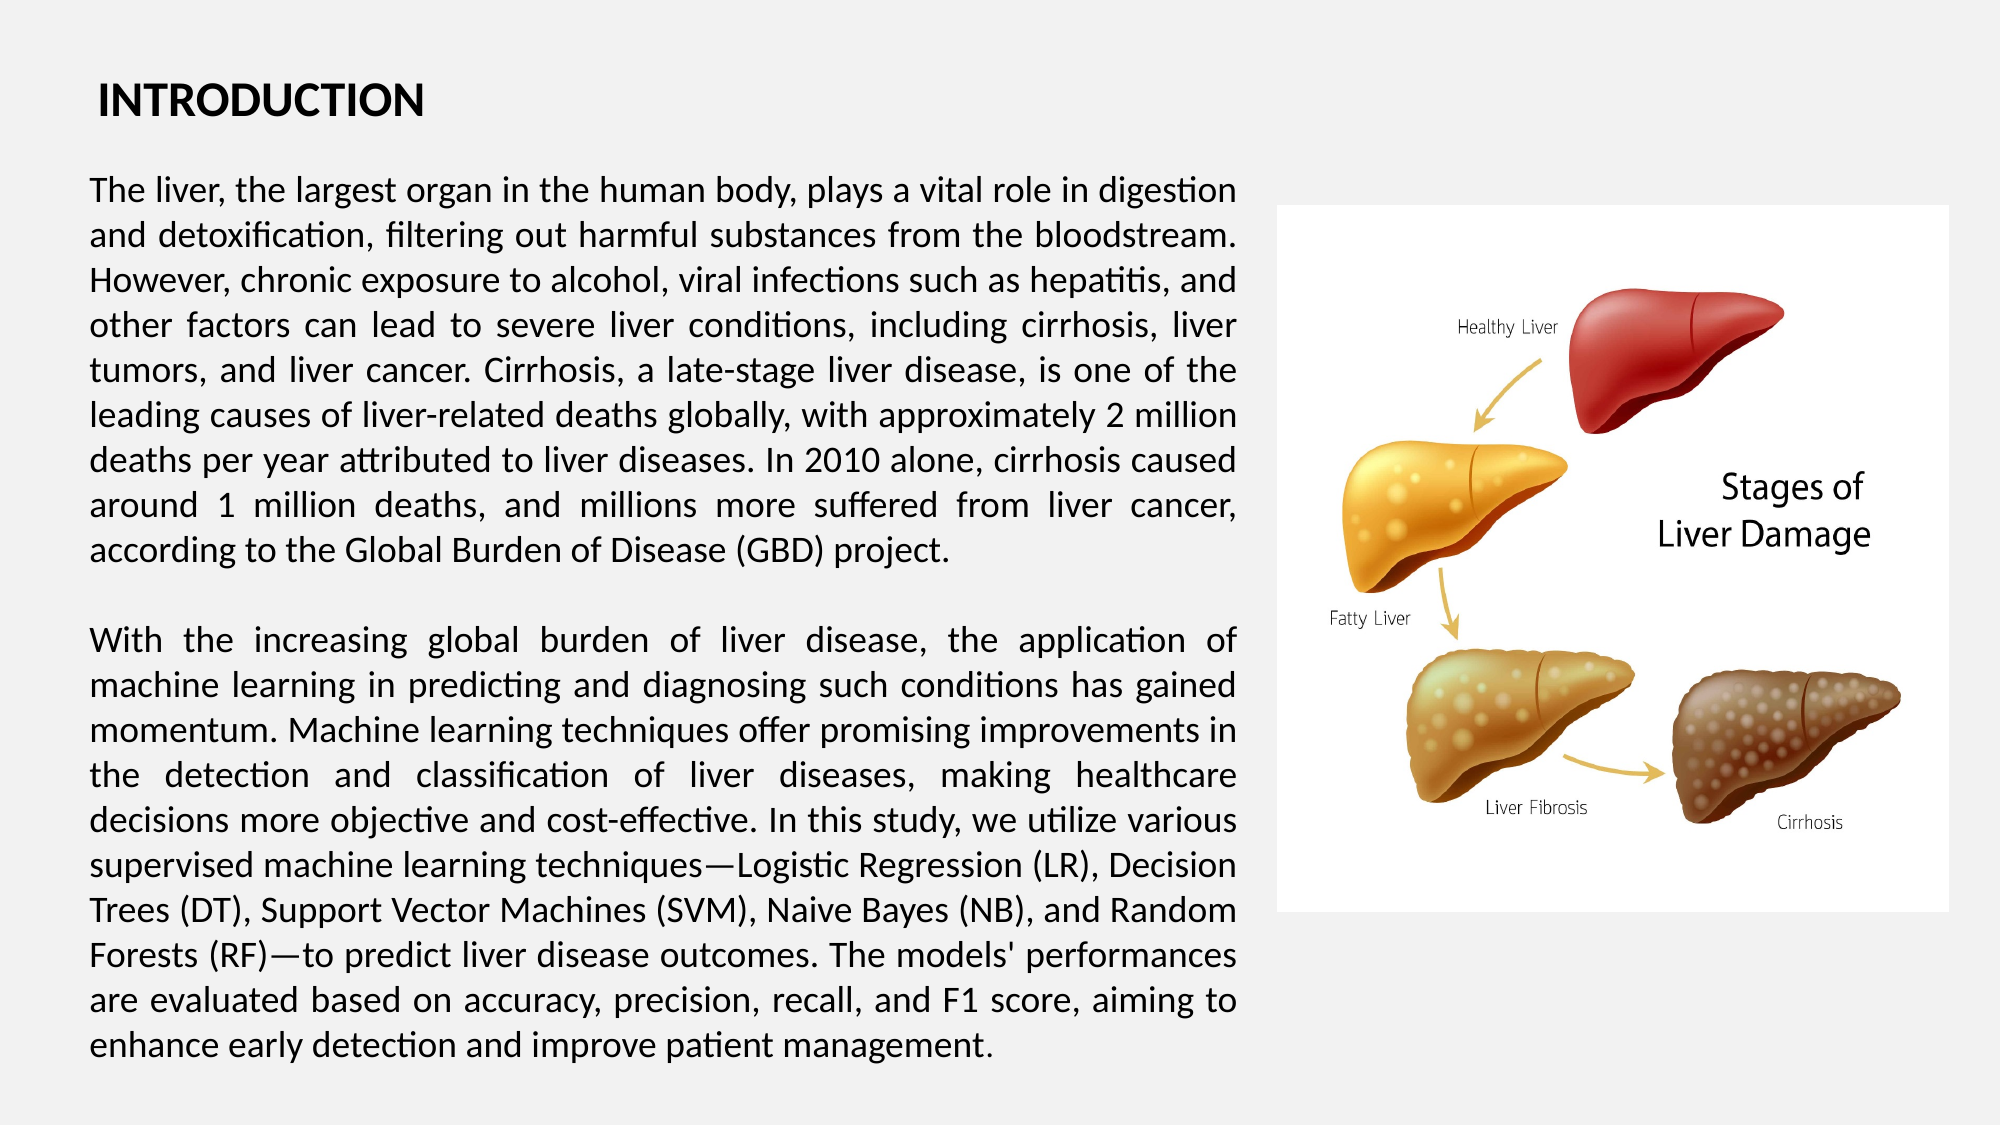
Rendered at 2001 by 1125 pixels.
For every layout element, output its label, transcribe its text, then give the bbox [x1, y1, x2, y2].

text_box The liver, the largest organ in the human body, plays a vital role in digestion and detoxification, filtering out harmful substances from the bloodstream. However, chronic exposure to alcohol, viral infections such as hepatitis, and other factors can lead to severe liver conditions, including cirrhosis, liver tumors, and liver cancer. Cirrhosis, a late-stage liver disease, is one of the leading causes of liver-related deaths globally, with approximately 2 million deaths per year attributed to liver diseases. In 2010 alone, cirrhosis caused around 1 million deaths, and millions more suffered from liver cancer, according to the Global Burden of Disease (GBD) project. With the increasing global burden of liver disease, the application of machine learning in predicting and diagnosing such conditions has gained momentum. Machine learning techniques offer promising improvements in the detection and classification of liver diseases, making healthcare decisions more objective and cost-effective. In this study, we utilize various supervised machine learning techniques—Logistic Regression (LR), Decision Trees (DT), Support Vector Machines (SVM), Naive Bayes (NB), and Random Forests (RF)—to predict liver disease outcomes. The models' performances are evaluated based on accuracy, precision, recall, and F1 score, aiming to enhance early detection and improve patient management. [74, 157, 1254, 962]
picture [1277, 205, 1949, 912]
text_box INTRODUCTION [82, 59, 518, 134]
